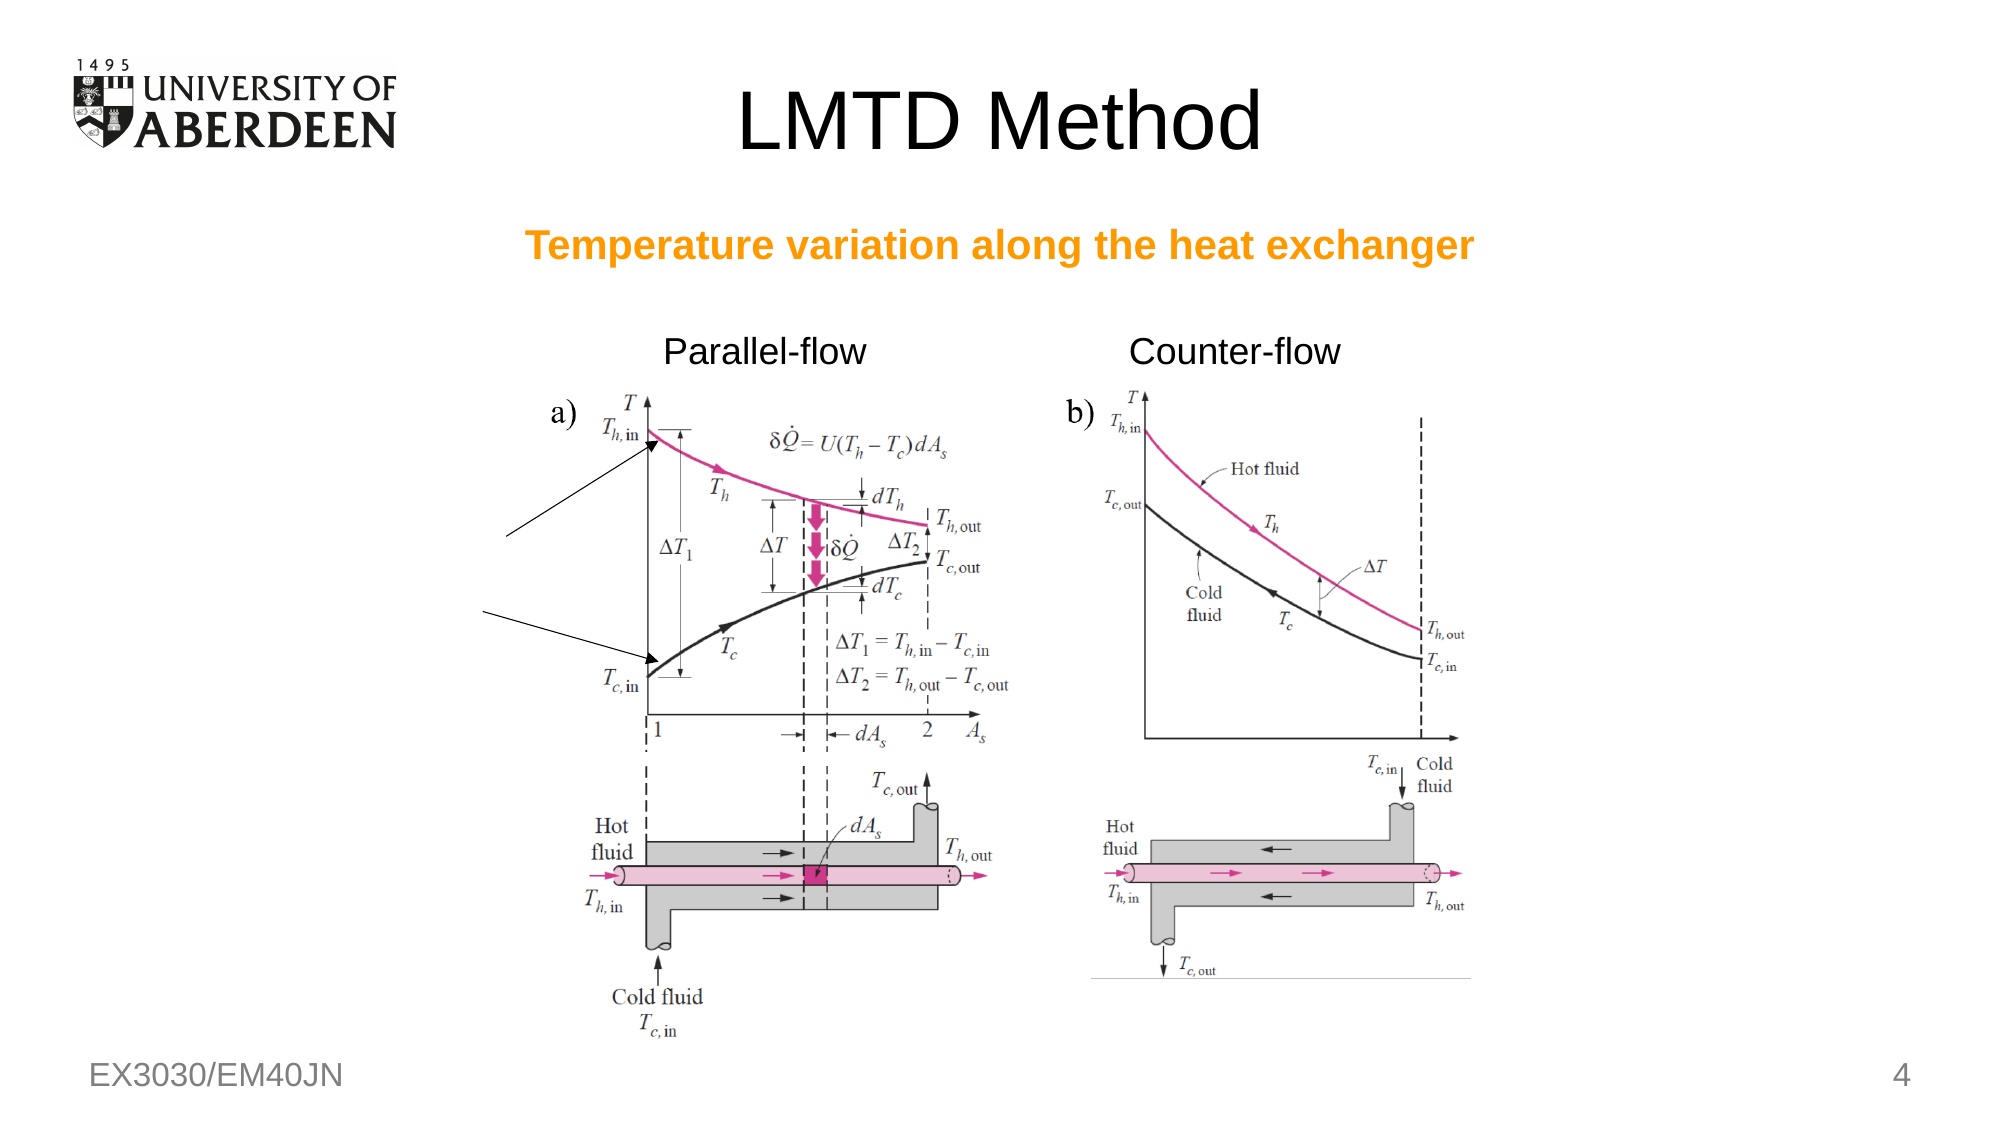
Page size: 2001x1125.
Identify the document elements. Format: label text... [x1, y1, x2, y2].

picture [73, 58, 397, 148]
text_box Temperature variation along the heat exchanger [173, 210, 1827, 276]
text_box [506, 440, 659, 537]
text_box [482, 611, 659, 662]
text_box EX3030/EM40JN [73, 1042, 802, 1103]
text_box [529, 319, 1471, 1041]
slide_number 4 [1476, 1042, 1927, 1103]
title LMTD Method [0, 59, 2000, 176]
